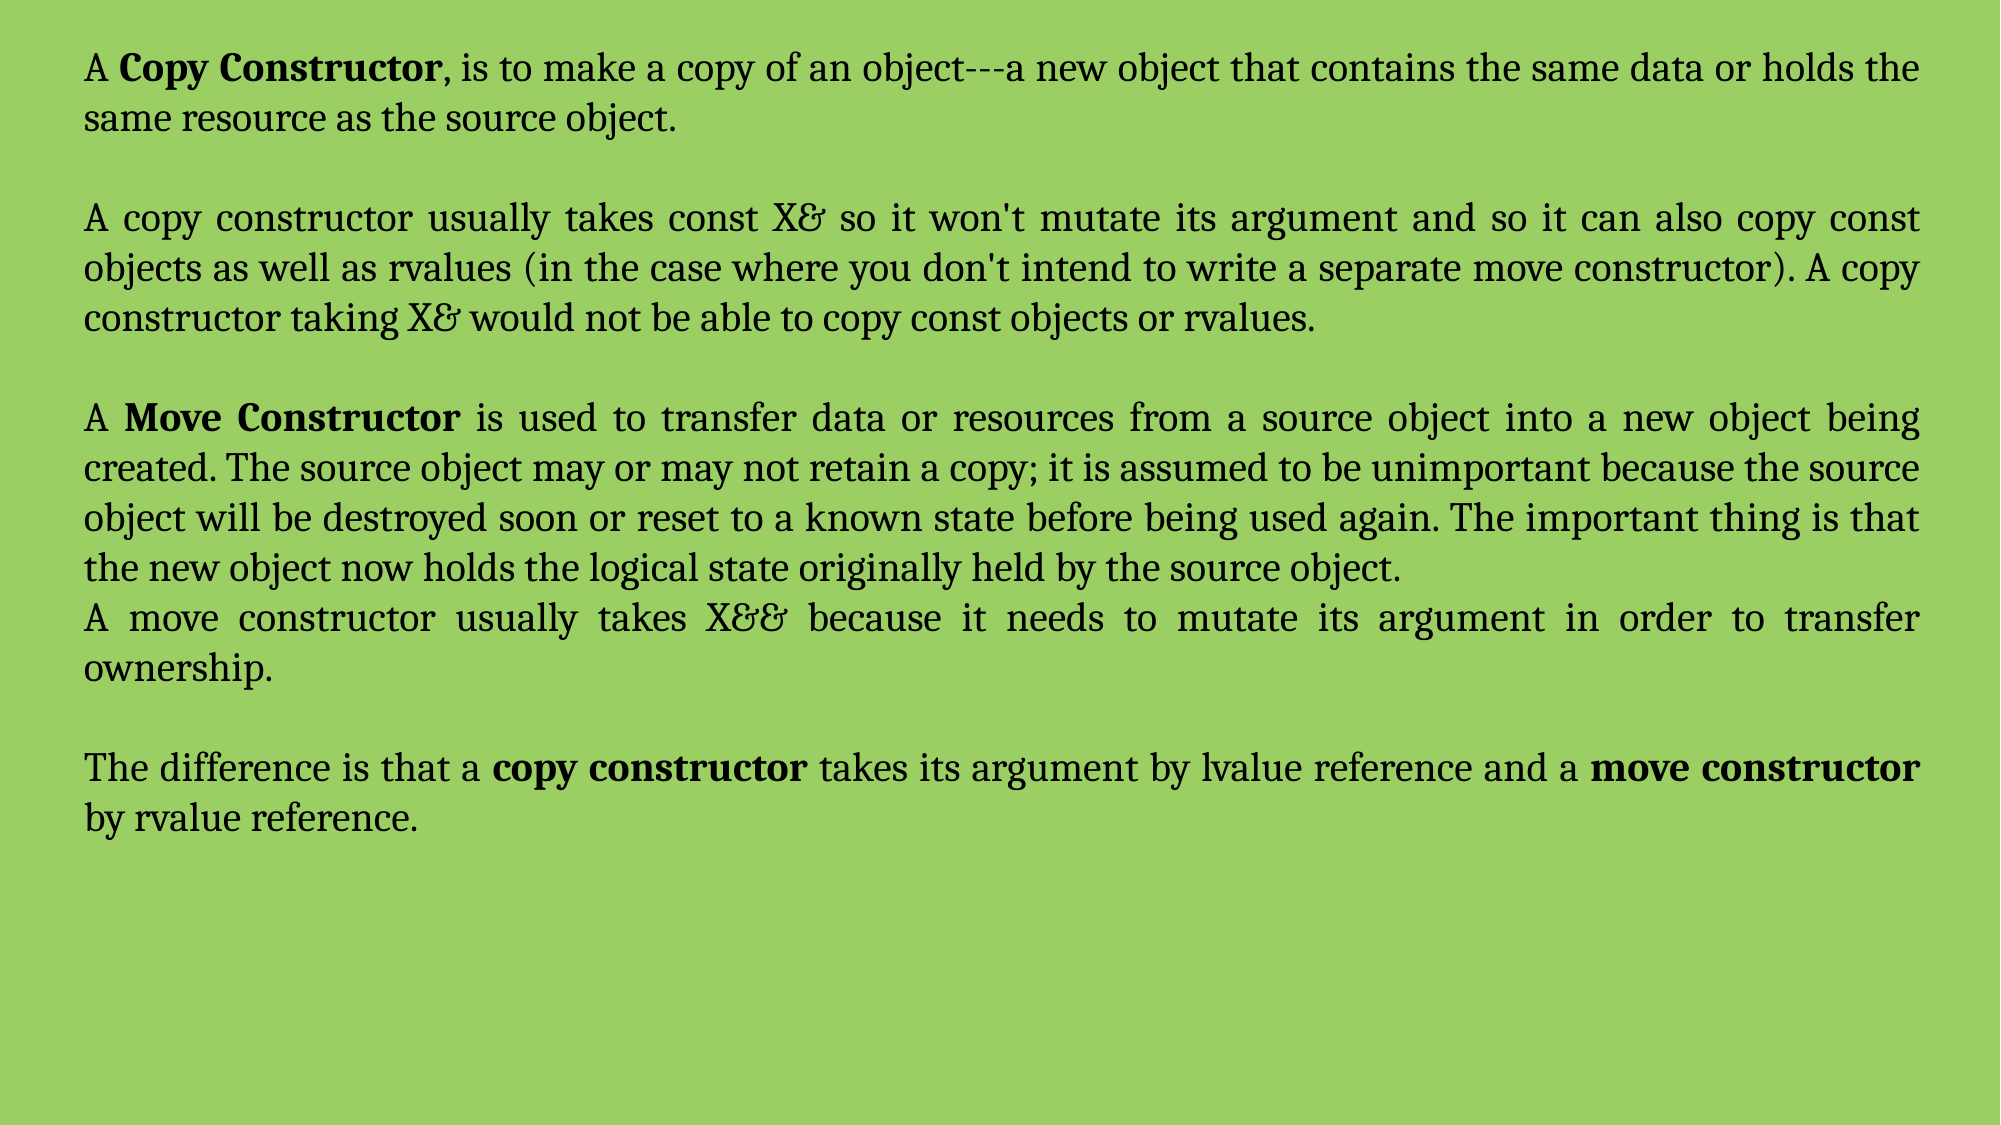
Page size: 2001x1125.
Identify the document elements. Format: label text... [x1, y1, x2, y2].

text_box A Copy Constructor, is to make a copy of an object---a new object that contains the same data or holds the same resource as the source object. A copy constructor usually takes const X& so it won't mutate its argument and so it can also copy const objects as well as rvalues (in the case where you don't intend to write a separate move constructor). A copy constructor taking X& would not be able to copy const objects or rvalues. A Move Constructor is used to transfer data or resources from a source object into a new object being created. The source object may or may not retain a copy; it is assumed to be unimportant because the source object will be destroyed soon or reset to a known state before being used again. The important thing is that the new object now holds the logical state originally held by the source object. A move constructor usually takes X&& because it needs to mutate its argument in order to transfer ownership. The difference is that a copy constructor takes its argument by lvalue reference and a move constructor by rvalue reference. [69, 31, 1936, 847]
